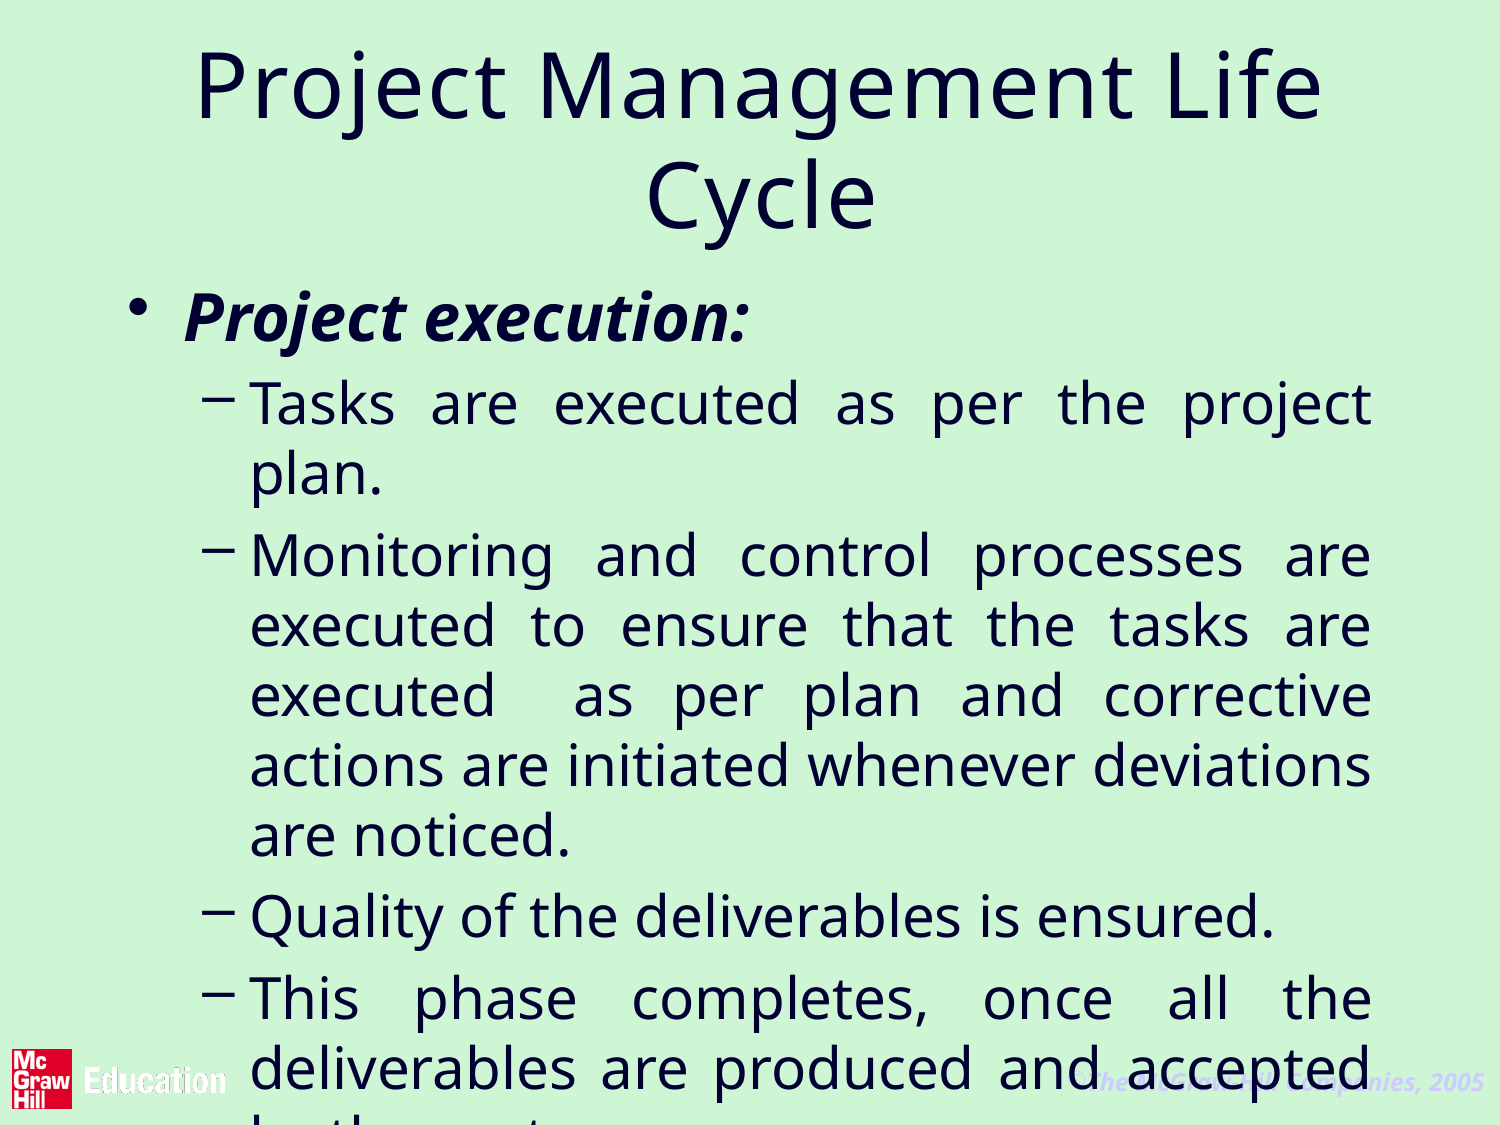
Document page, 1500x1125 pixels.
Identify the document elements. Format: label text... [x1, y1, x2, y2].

title Project Management Life Cycle [123, 42, 1400, 231]
picture [12, 1049, 225, 1109]
list Project execution: Tasks are executed as per the project plan. Monitoring and control processes are executed to ensure that the tasks are executed as per plan and corrective actions are initiated whenever deviations are noticed. Quality of the deliverables is ensured. This phase completes, once all the deliverables are produced and accepted by the customers. [112, 267, 1388, 943]
